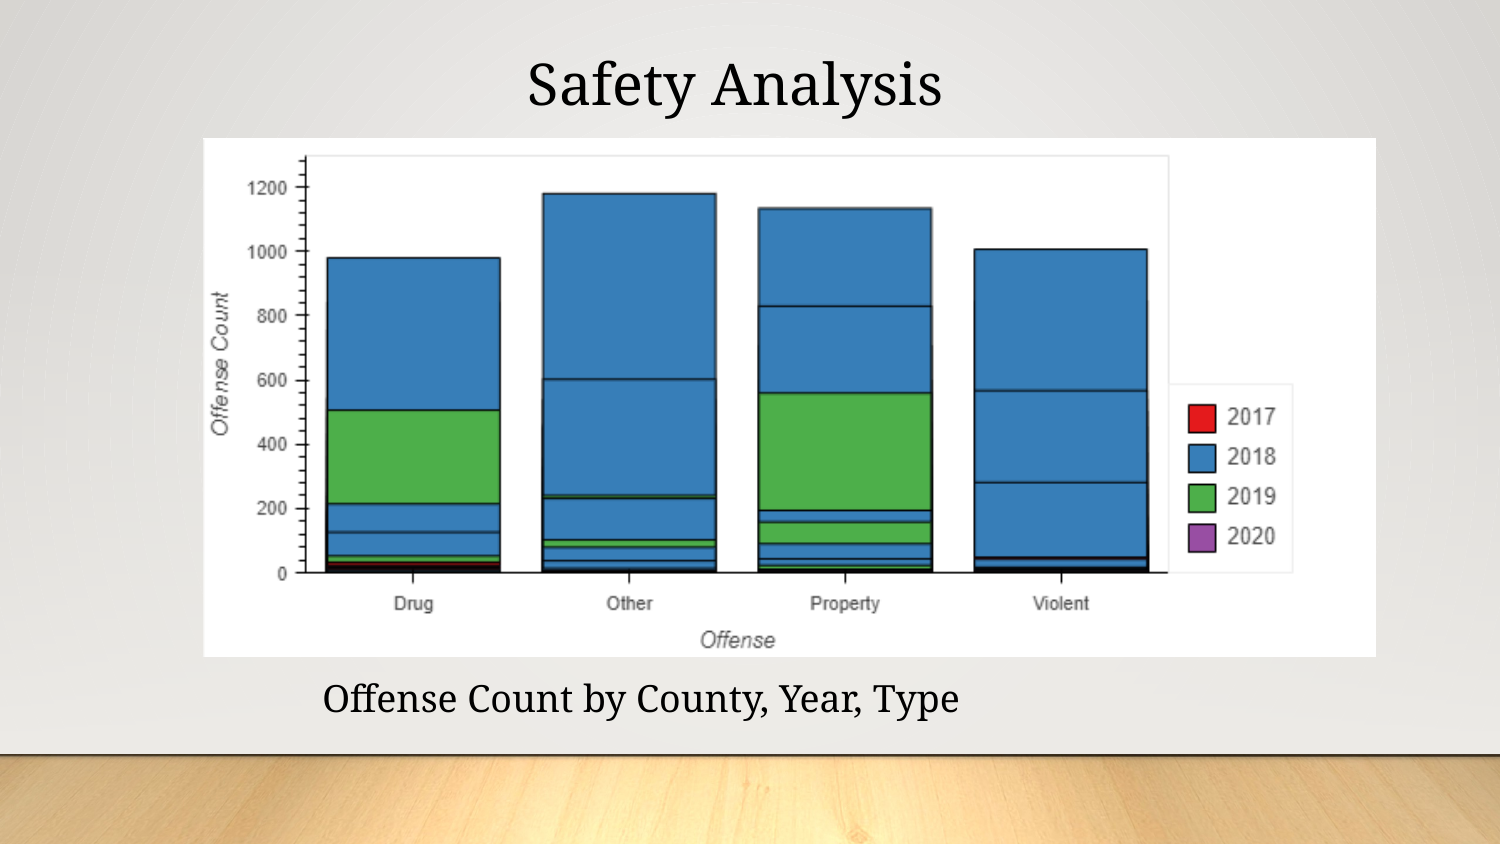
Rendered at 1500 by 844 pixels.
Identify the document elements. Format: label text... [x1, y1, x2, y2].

title Safety Analysis [512, 46, 1016, 118]
picture [202, 138, 1376, 657]
picture [0, 754, 1500, 844]
text_box Offense Count by County, Year, Type [307, 671, 1193, 721]
